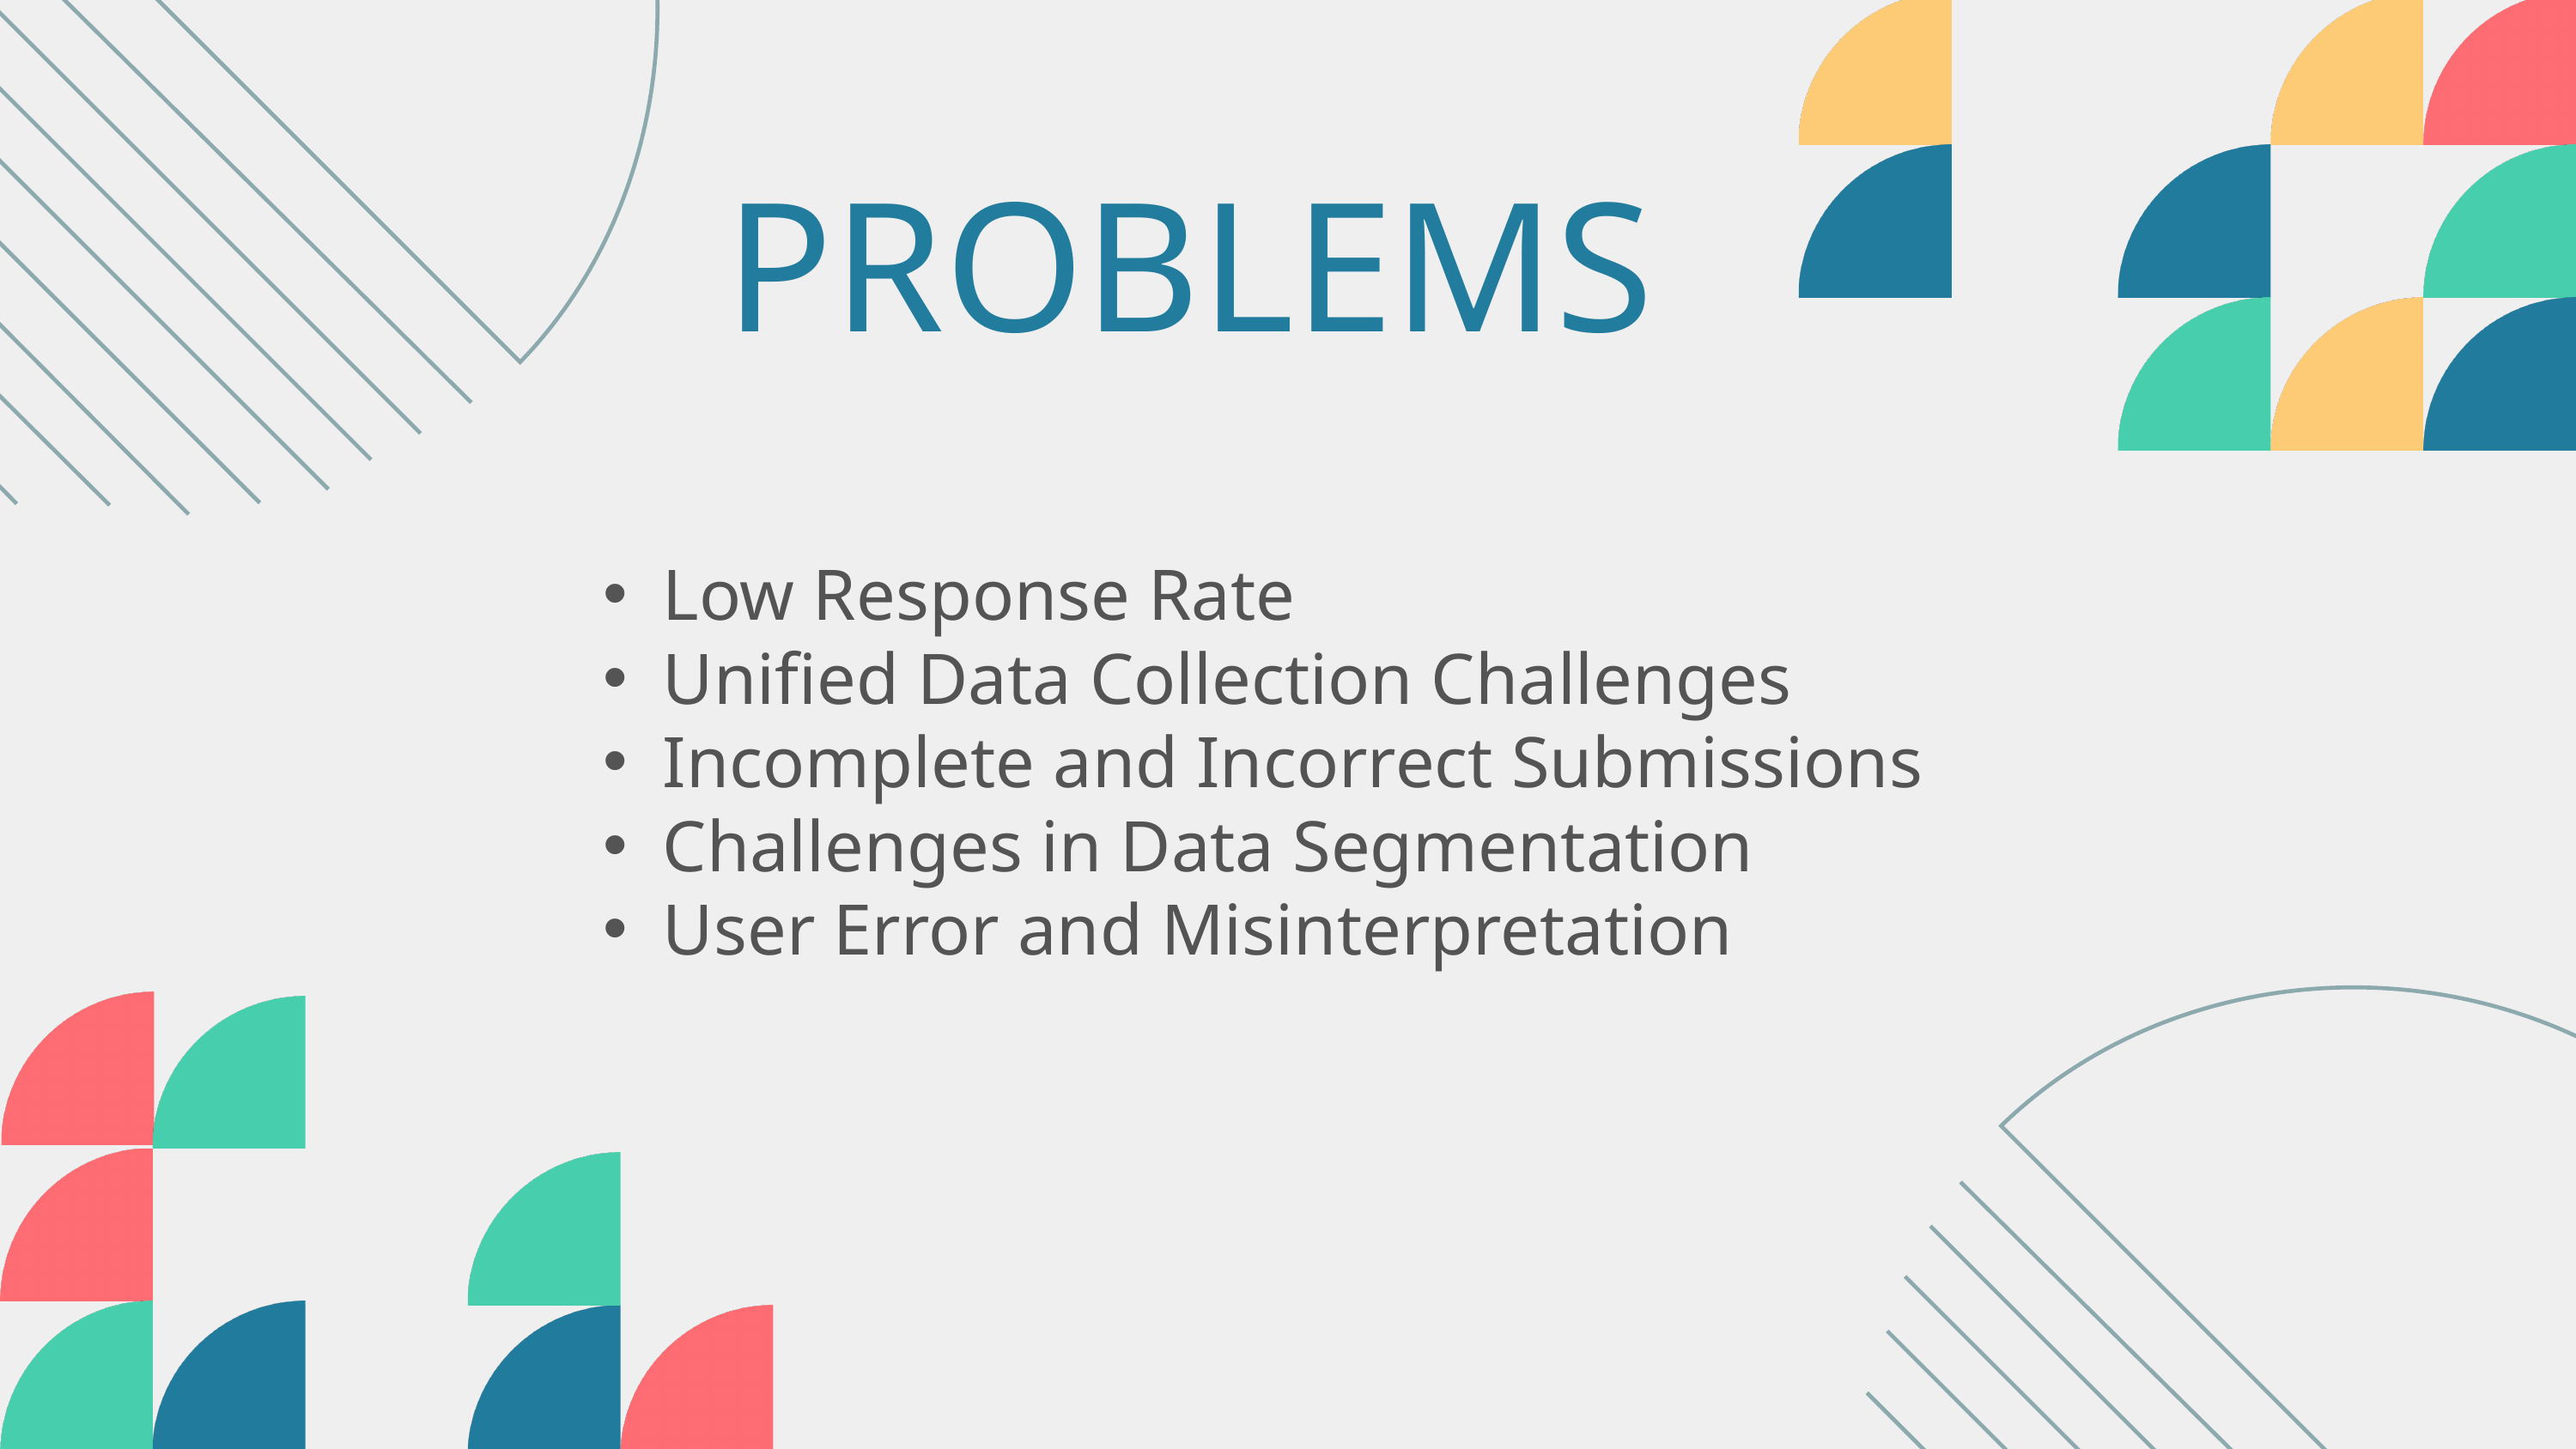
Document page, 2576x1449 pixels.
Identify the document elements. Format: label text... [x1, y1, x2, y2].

text_box [620, 1305, 774, 1449]
text_box [1798, 144, 1952, 298]
text_box [2424, 0, 2576, 144]
text_box [2117, 144, 2271, 297]
text_box [152, 1300, 306, 1449]
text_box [0, 0, 851, 67]
text_box [1798, 0, 1952, 144]
text_box [0, 1300, 152, 1449]
text_box [2424, 297, 2576, 451]
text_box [2025, 1066, 2576, 1449]
text_box [2423, 144, 2576, 297]
text_box Low Response Rate Unified Data Collection Challenges Incomplete and Incorrect Submissions Challenges in Data Segmentation User Error and Misinterpretation [544, 550, 2118, 970]
text_box [2117, 297, 2271, 451]
text_box [0, 1149, 153, 1300]
text_box PROBLEMS [441, 188, 1938, 367]
text_box [1, 991, 155, 1145]
text_box [2270, 0, 2424, 145]
text_box [2271, 297, 2424, 451]
text_box [467, 1306, 620, 1449]
text_box [152, 996, 306, 1149]
text_box [467, 1152, 621, 1306]
